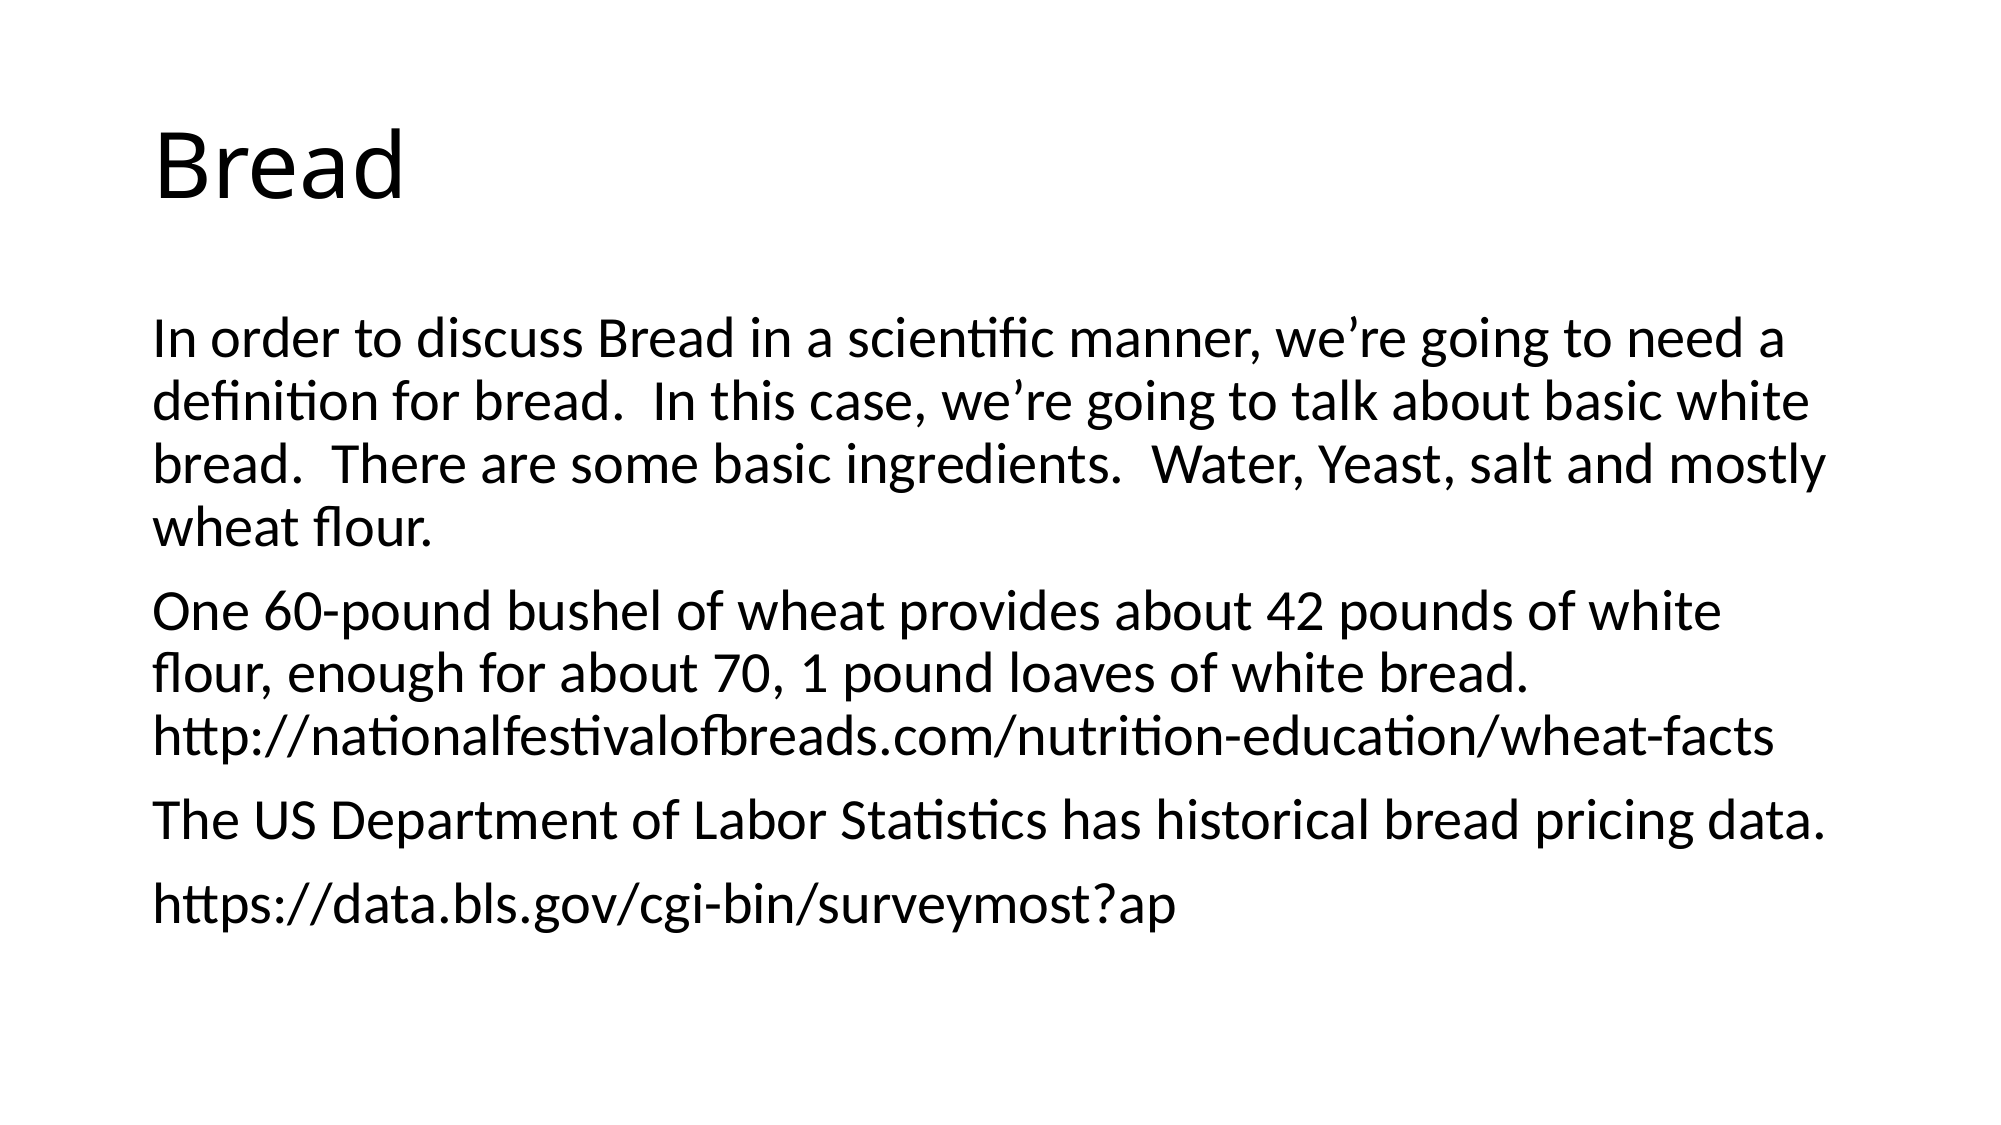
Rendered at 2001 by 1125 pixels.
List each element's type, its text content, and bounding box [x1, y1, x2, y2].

list In order to discuss Bread in a scientific manner, we’re going to need a definition for bread. In this case, we’re going to talk about basic white bread. There are some basic ingredients. Water, Yeast, salt and mostly wheat flour. One 60-pound bushel of wheat provides about 42 pounds of white flour, enough for about 70, 1 pound loaves of white bread. http://nationalfestivalofbreads.com/nutrition-education/wheat-facts The US Department of Labor Statistics has historical bread pricing data. https://data.bls.gov/cgi-bin/surveymost?ap [137, 299, 1863, 1014]
title Bread [137, 59, 1863, 278]
